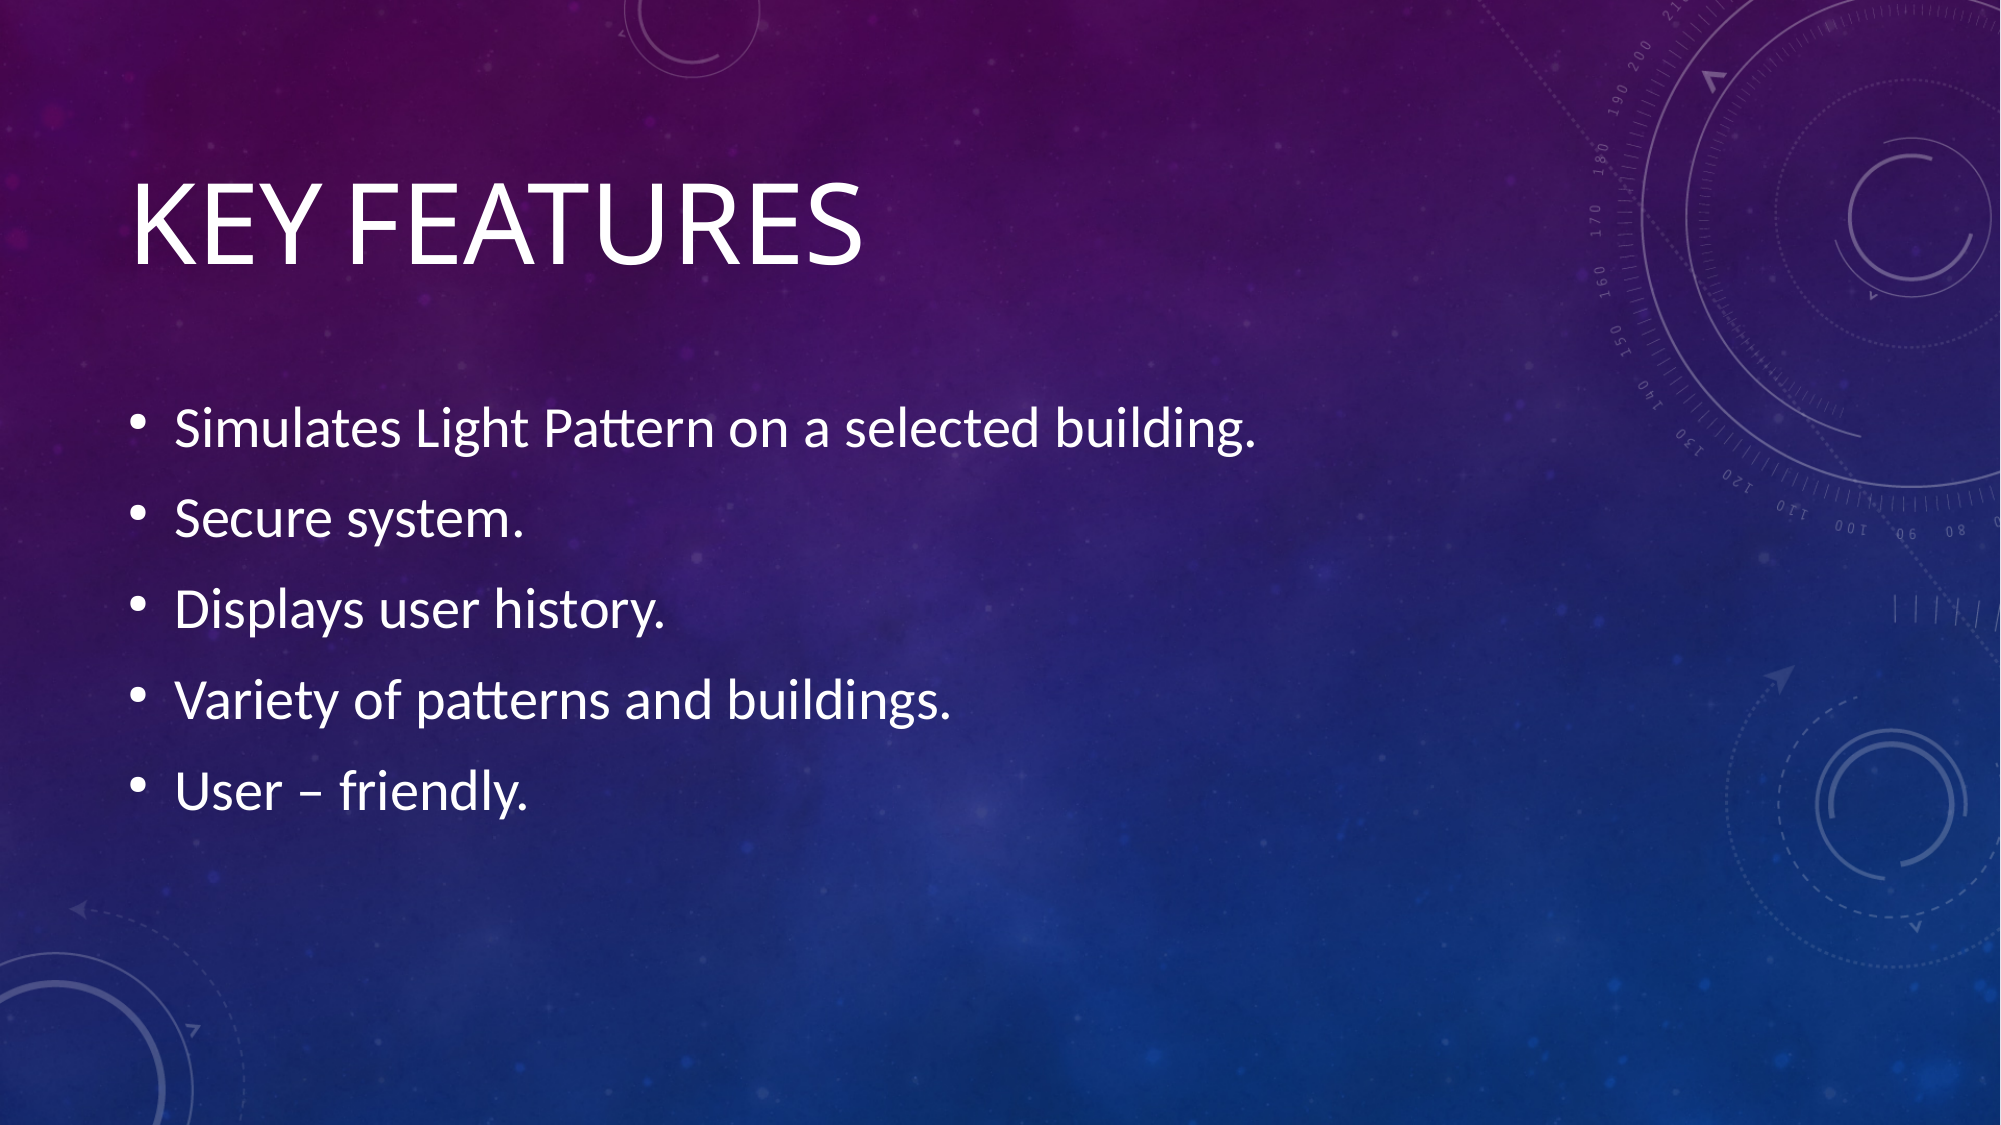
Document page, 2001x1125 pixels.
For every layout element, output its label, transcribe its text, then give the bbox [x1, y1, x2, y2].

picture [0, 0, 2001, 1125]
title KEY FEATURES [112, 99, 1775, 339]
list Simulates Light Pattern on a selected building. Secure system. Displays user history. Variety of patterns and buildings. User – friendly. [112, 351, 1775, 950]
